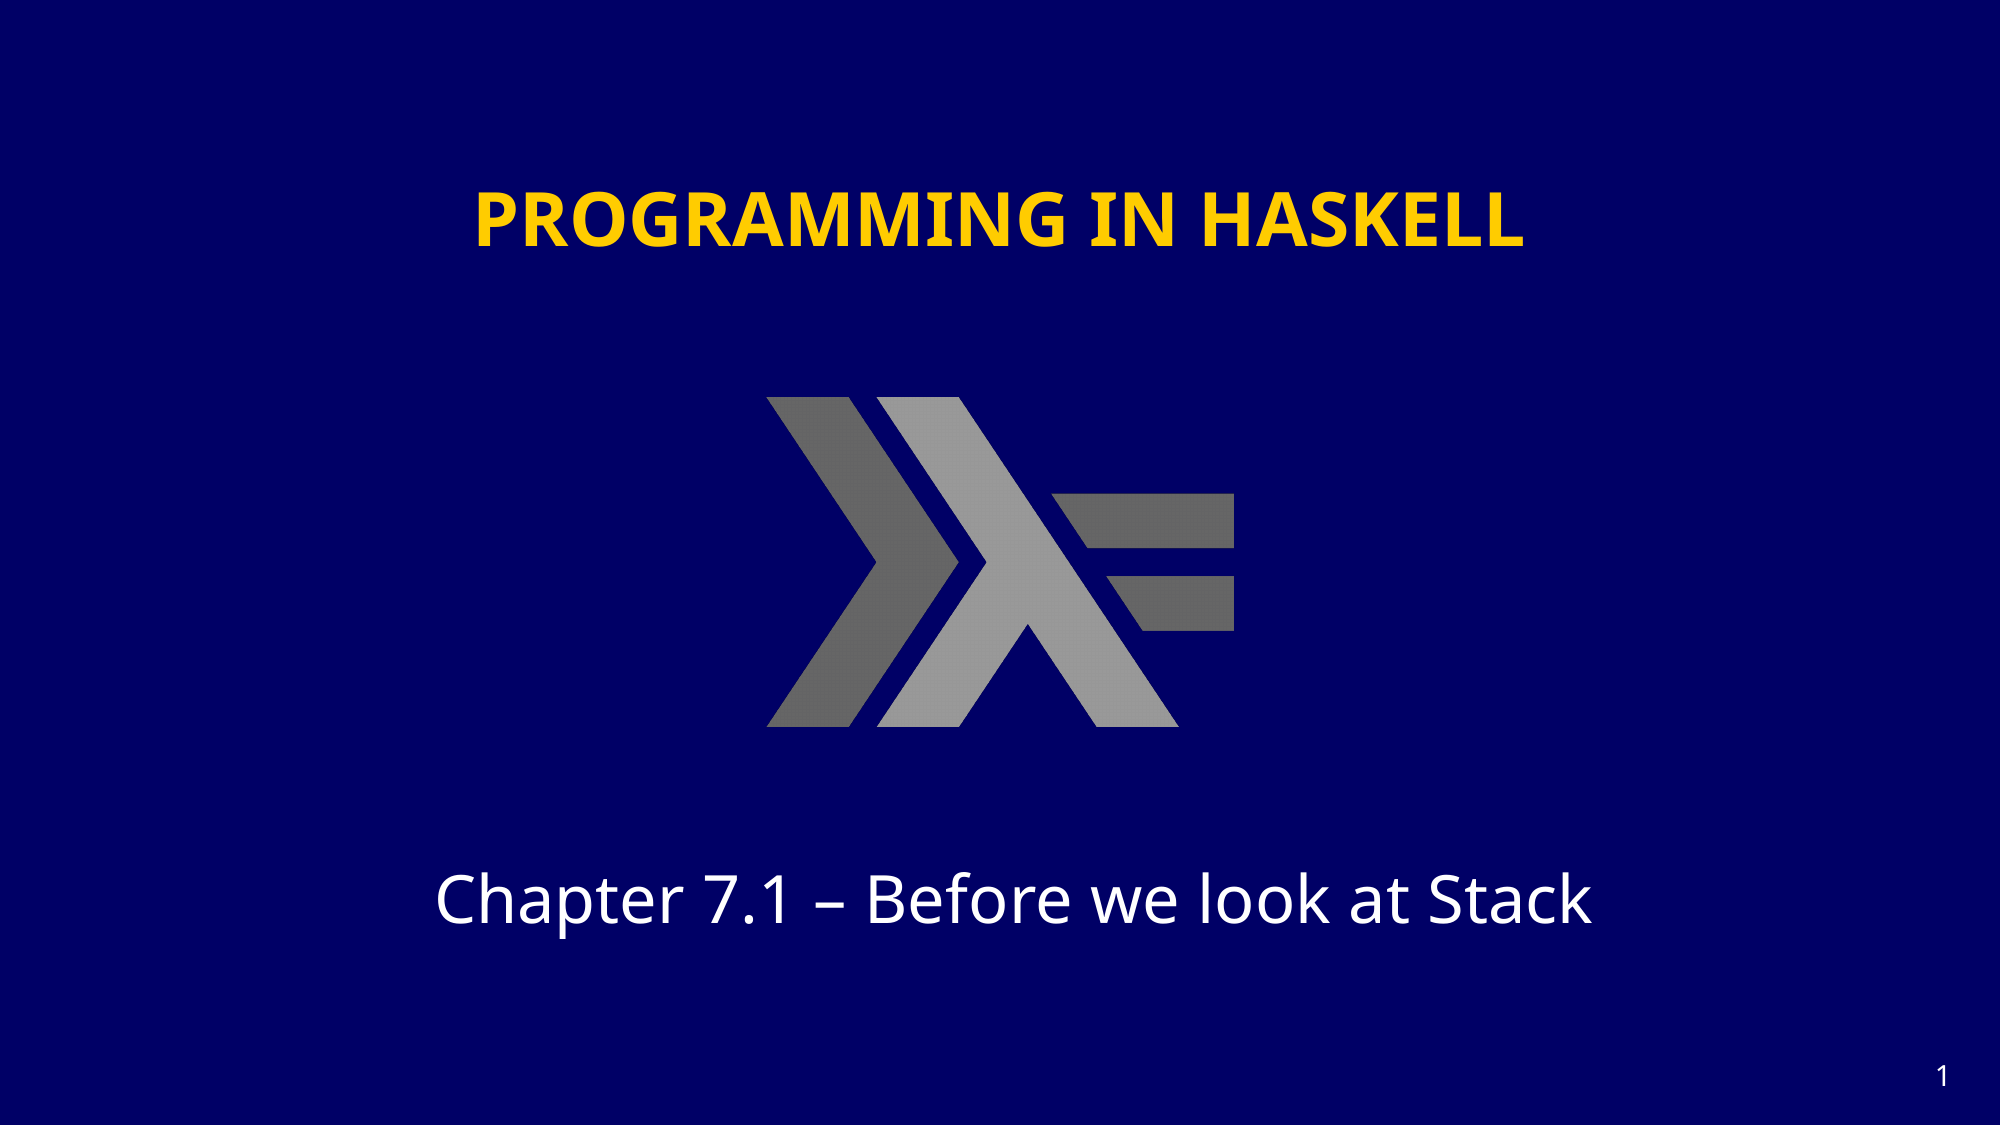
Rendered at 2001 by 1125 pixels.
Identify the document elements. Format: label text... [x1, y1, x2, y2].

slide_number 0 [1833, 1050, 1967, 1100]
text_box Chapter 7.1 – Before we look at Stack [278, 847, 1750, 948]
picture [766, 397, 1234, 728]
text_box PROGRAMMING IN HASKELL [268, 164, 1731, 269]
